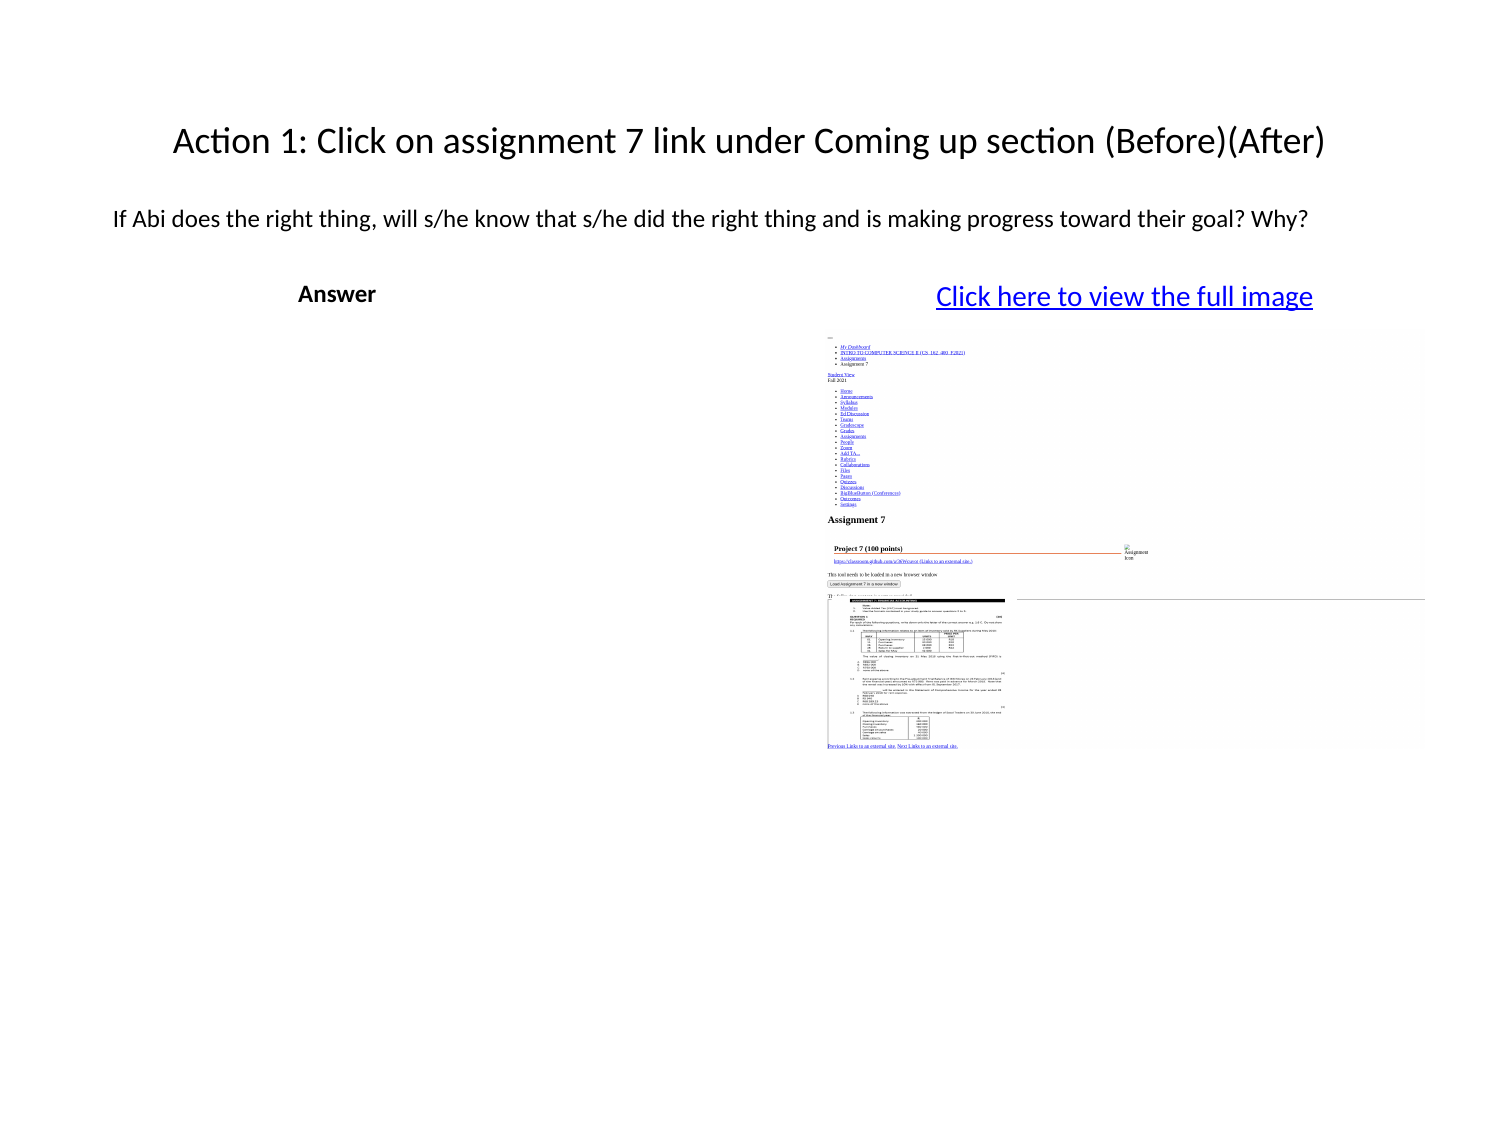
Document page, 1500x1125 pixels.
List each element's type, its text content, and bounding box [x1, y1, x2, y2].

title Action 1: Click on assignment 7 link under Coming up section (Before)(After) [75, 45, 1425, 233]
text_box Click here to view the full image [921, 224, 1329, 320]
picture [824, 329, 1426, 750]
text_box If Abi does the right thing, will s/he know that s/he did the right thing and is making progress toward their goal? Why? [98, 149, 1327, 240]
text_box Answer [283, 224, 392, 315]
